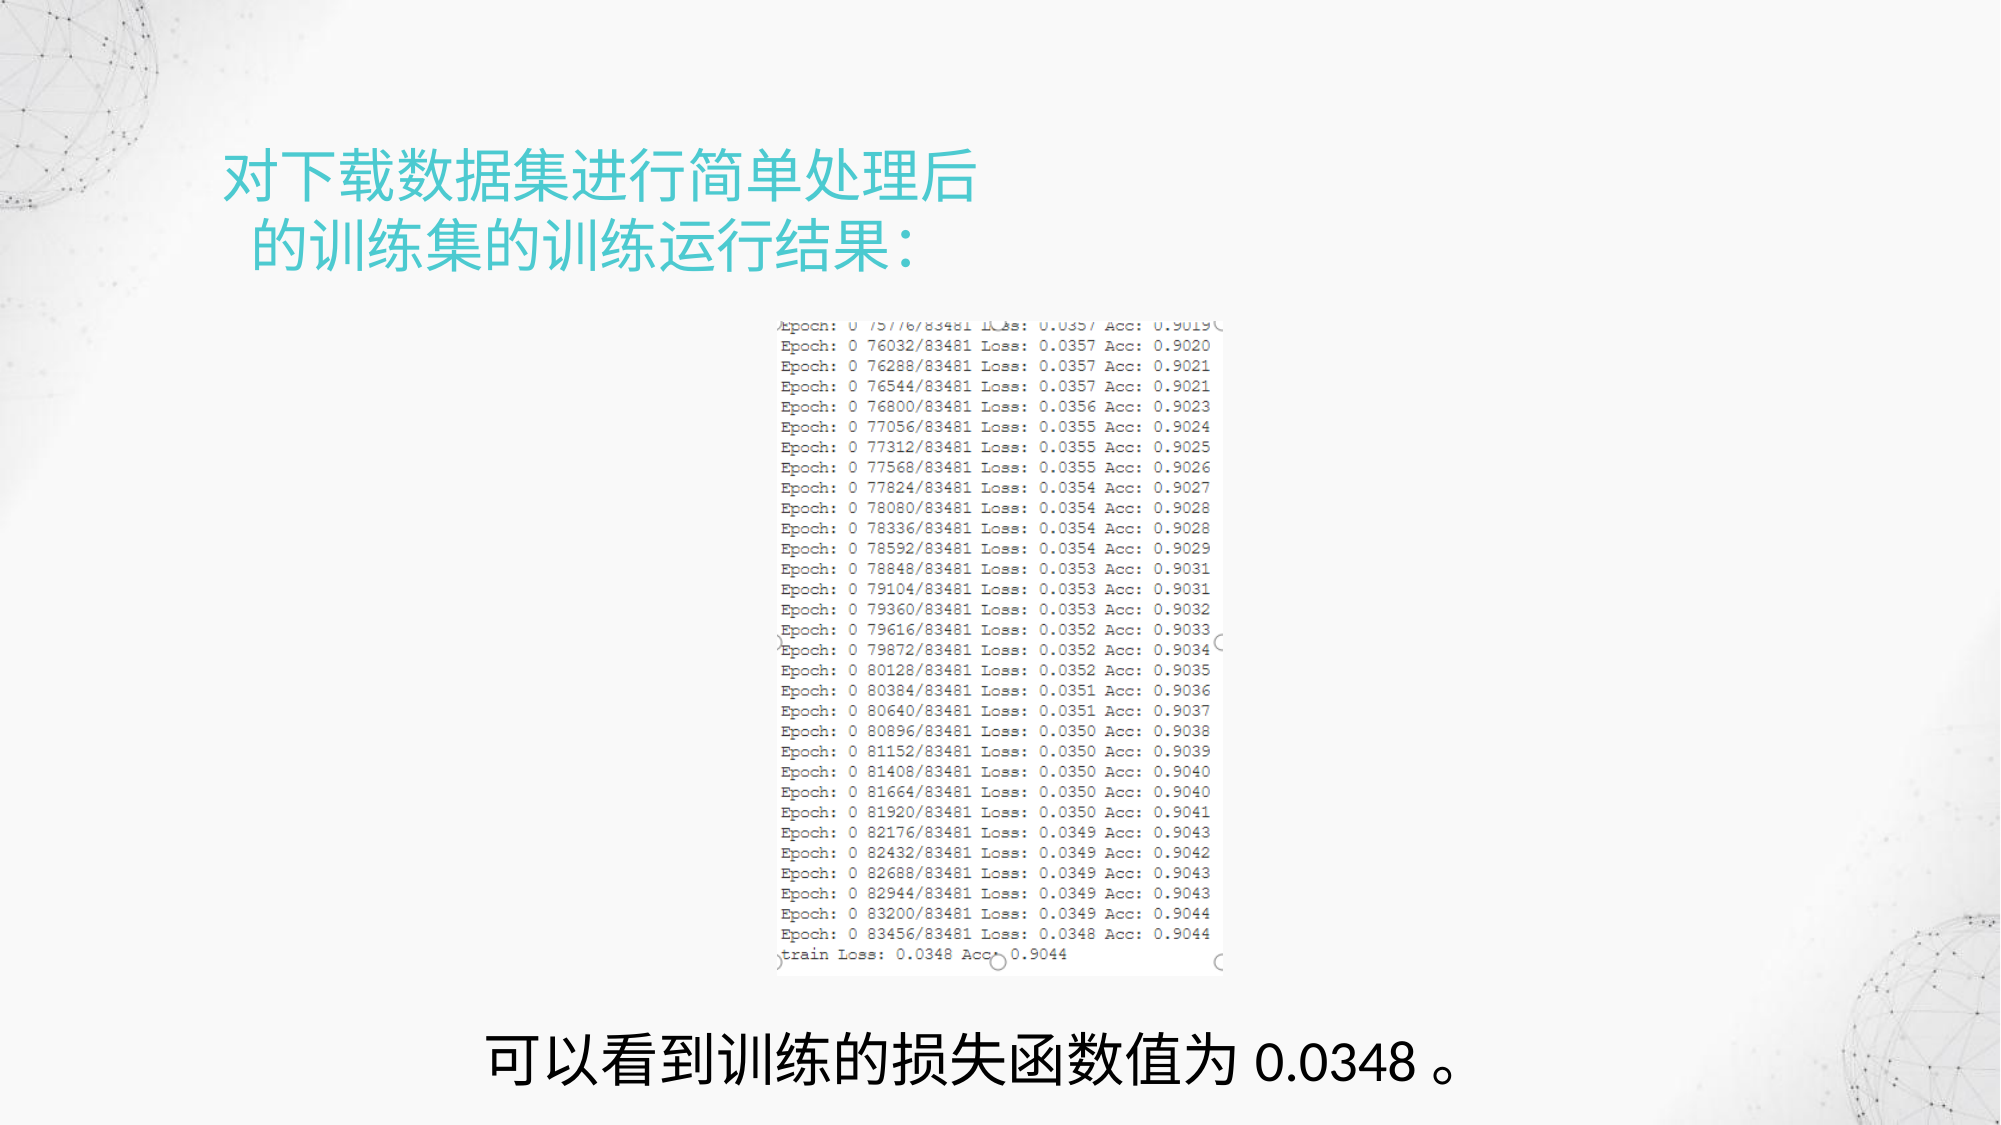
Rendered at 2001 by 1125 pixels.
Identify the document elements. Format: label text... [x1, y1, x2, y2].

text_box 对下载数据集进行简单处理后的训练集的训练运行结果： [192, 99, 1008, 287]
text_box 可以看到训练的损失函数值为0.0348。 [425, 1015, 1575, 1101]
picture [0, 0, 2001, 1125]
